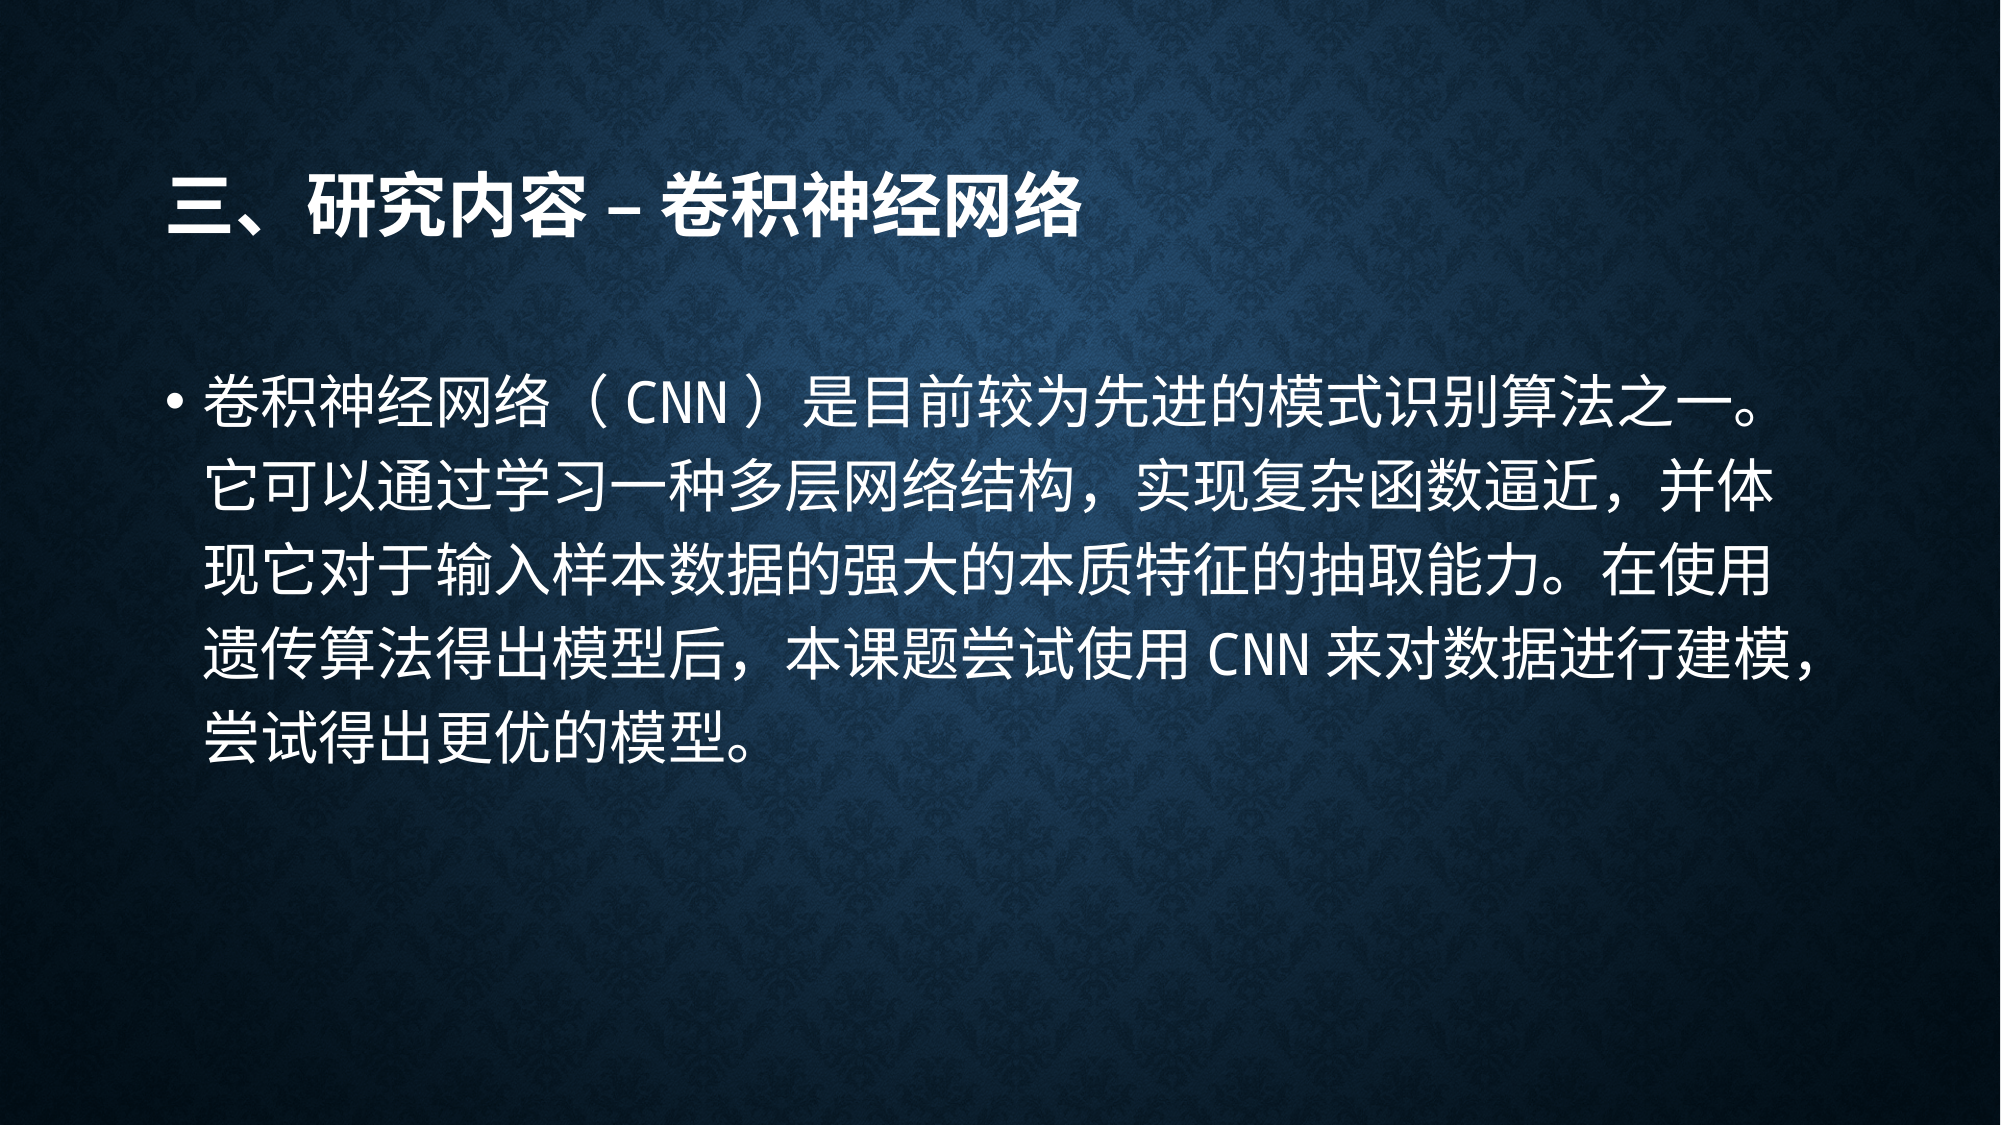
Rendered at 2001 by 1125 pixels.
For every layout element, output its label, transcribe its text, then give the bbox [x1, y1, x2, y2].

list 卷积神经网络（CNN）是目前较为先进的模式识别算法之一。它可以通过学习一种多层网络结构，实现复杂函数逼近，并体现它对于输入样本数据的强大的本质特征的抽取能力。在使用遗传算法得出模型后，本课题尝试使用CNN来对数据进行建模，尝试得出更优的模型。 [149, 343, 1849, 950]
title 三、研究内容 – 卷积神经网络 [149, 99, 1849, 318]
